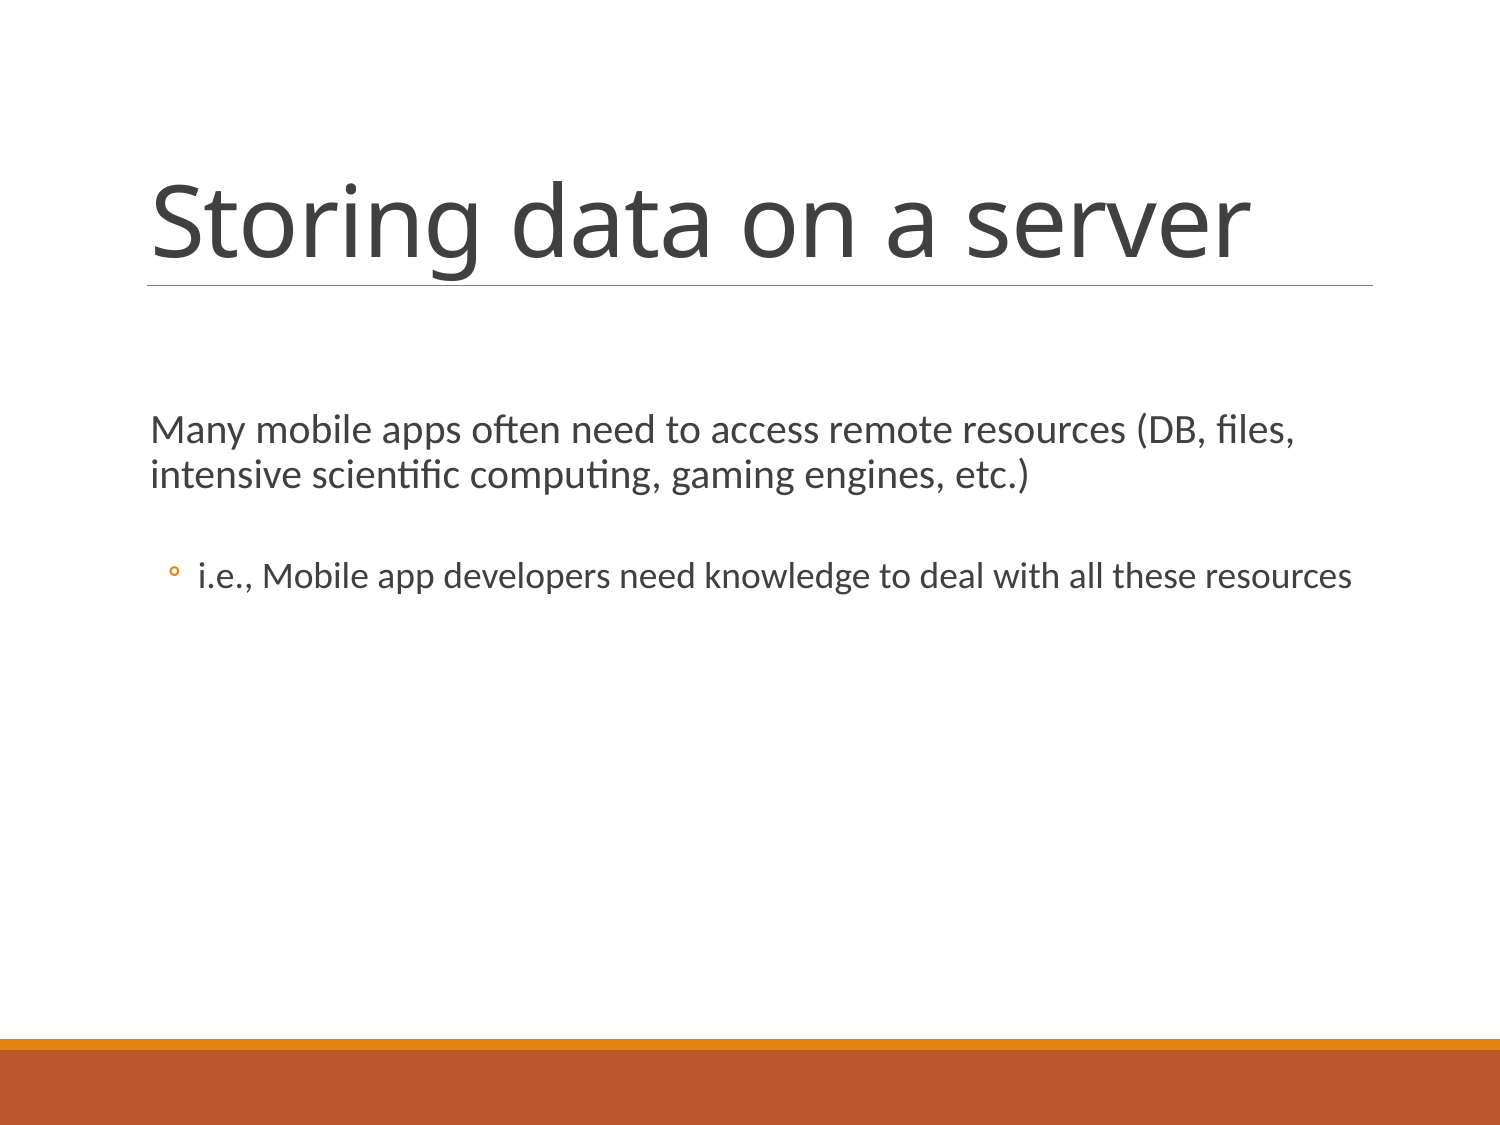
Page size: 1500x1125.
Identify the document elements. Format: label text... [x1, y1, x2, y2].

title Storing data on a server [135, 47, 1373, 285]
list Many mobile apps often need to access remote resources (DB, files, intensive scientific computing, gaming engines, etc.) i.e., Mobile app developers need knowledge to deal with all these resources [135, 399, 1373, 1060]
